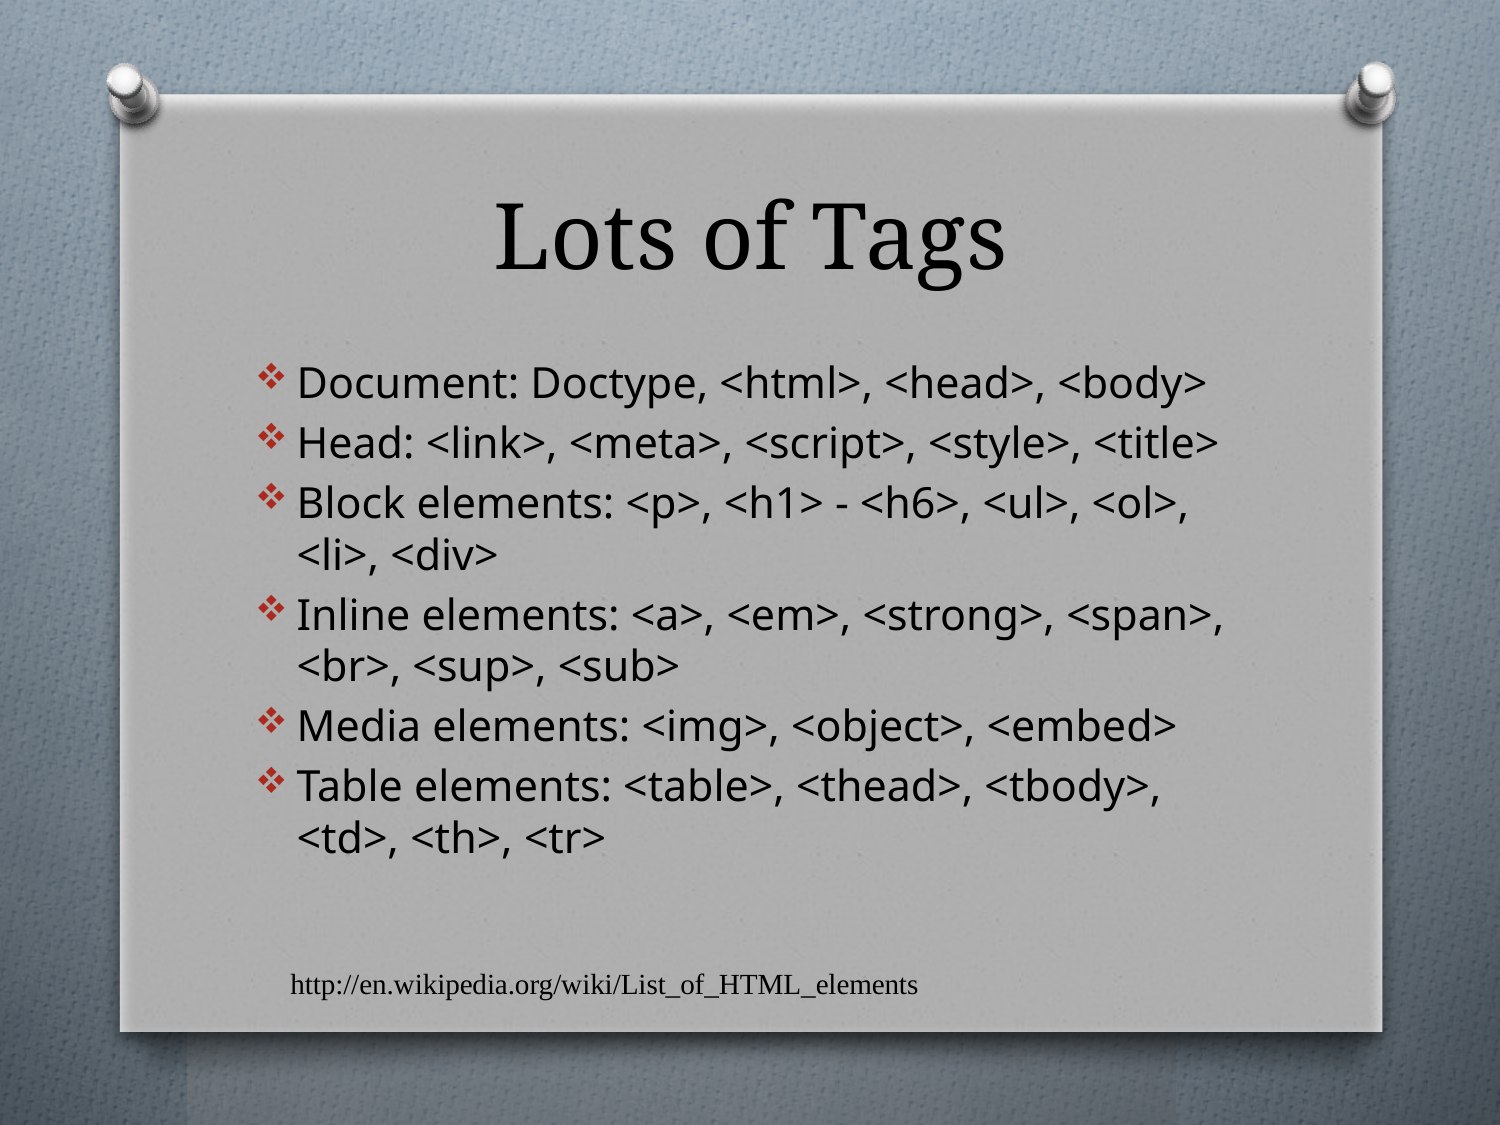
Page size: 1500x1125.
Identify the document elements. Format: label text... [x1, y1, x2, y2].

list Document: Doctype, <html>, <head>, <body> Head: <link>, <meta>, <script>, <style>, <title> Block elements: <p>, <h1> - <h6>, <ul>, <ol>, <li>, <div> Inline elements: <a>, <em>, <strong>, <span>, <br>, <sup>, <sub> Media elements: <img>, <object>, <embed> Table elements: <table>, <thead>, <tbody>, <td>, <th>, <tr> [240, 347, 1257, 939]
picture [75, 29, 198, 153]
picture [1317, 35, 1439, 156]
footer http://en.wikipedia.org/wiki/List_of_HTML_elements [150, 952, 1059, 1013]
title Lots of Tags [179, 134, 1323, 332]
